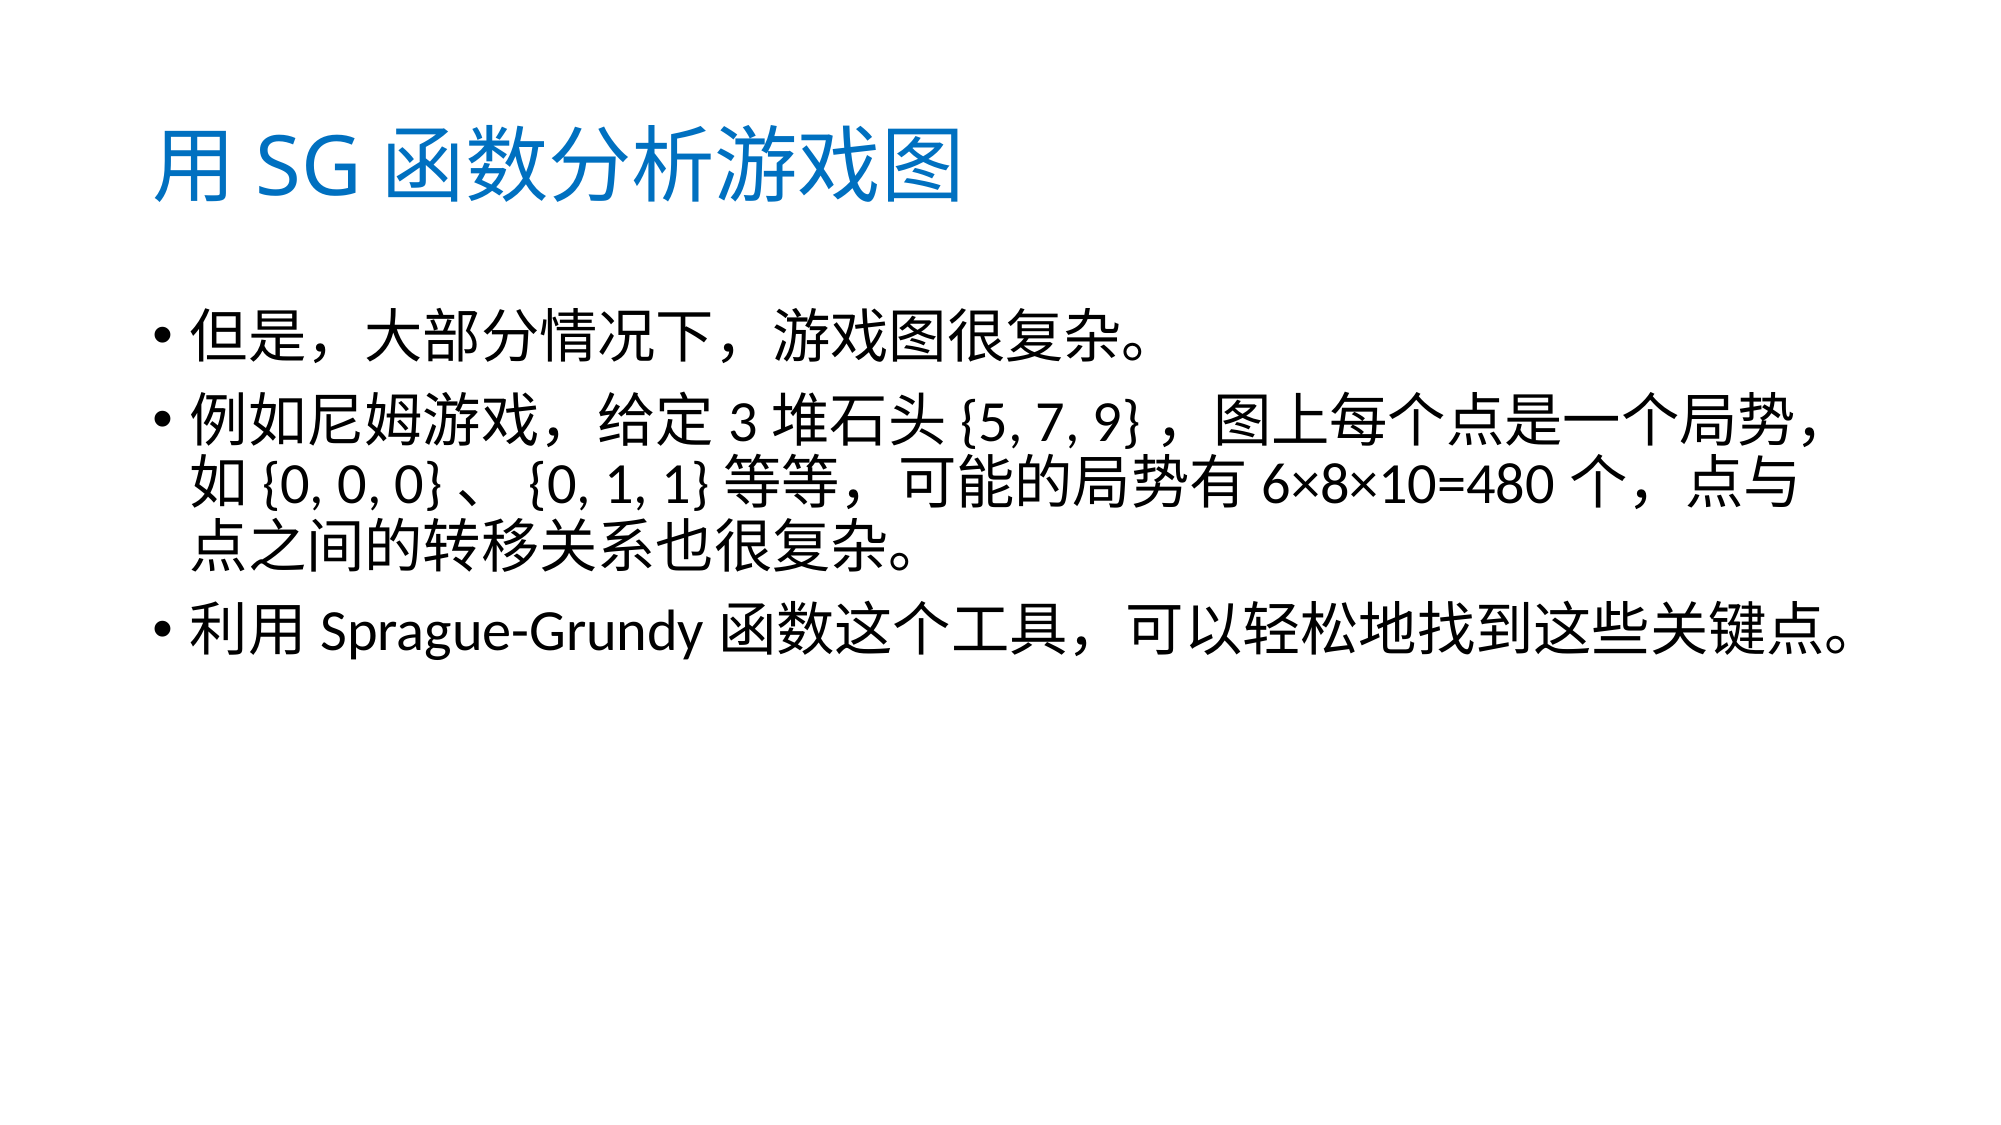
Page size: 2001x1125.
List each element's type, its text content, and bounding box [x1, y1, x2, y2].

title 用SG函数分析游戏图 [137, 59, 1863, 278]
list 但是，大部分情况下，游戏图很复杂。 例如尼姆游戏，给定3堆石头{5, 7, 9}，图上每个点是一个局势，如{0, 0, 0}、{0, 1, 1}等等，可能的局势有6×8×10=480个，点与点之间的转移关系也很复杂。 利用Sprague-Grundy函数这个工具，可以轻松地找到这些关键点。 [137, 299, 1863, 1014]
